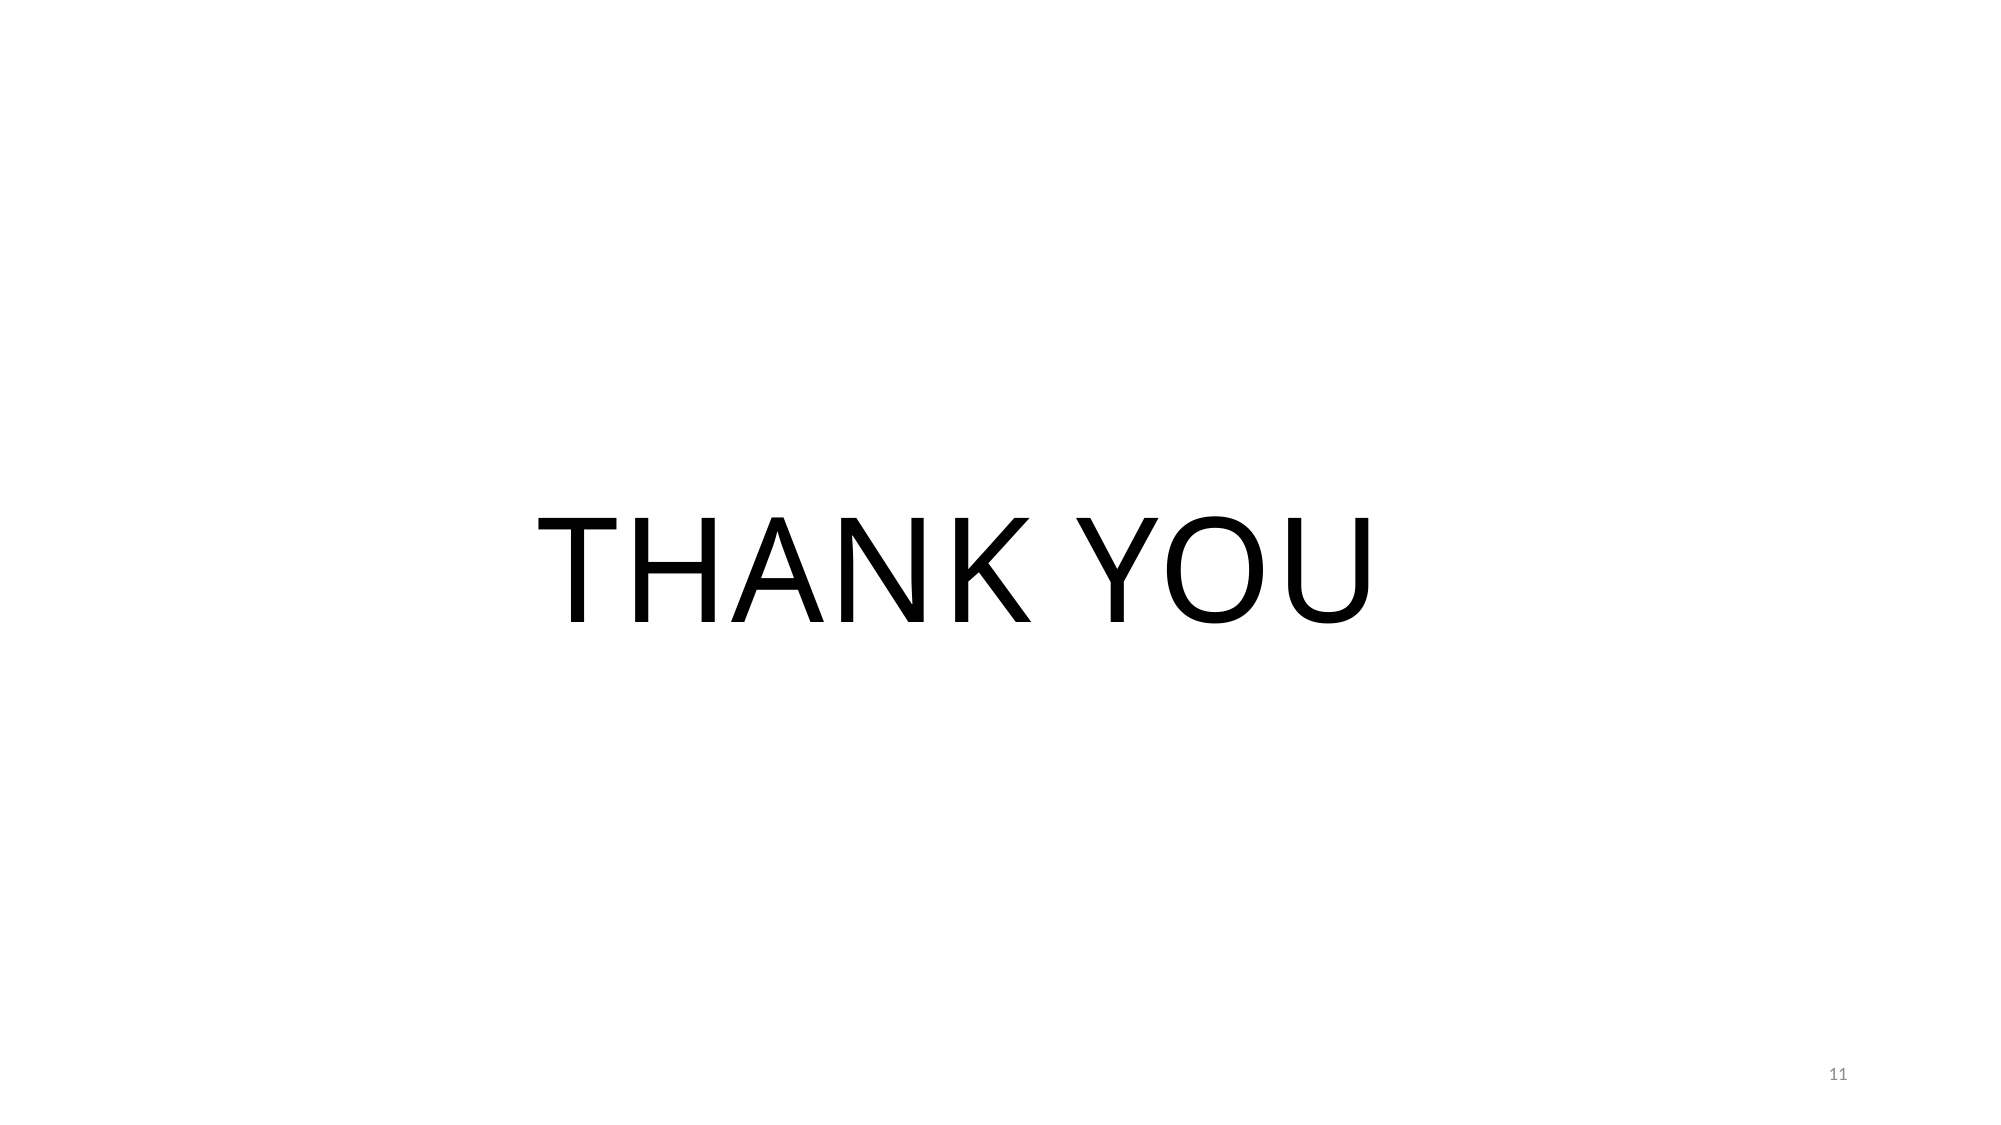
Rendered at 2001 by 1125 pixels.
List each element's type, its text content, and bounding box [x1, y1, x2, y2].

title THANK YOU [273, 222, 1647, 929]
slide_number 11 [1412, 1042, 1863, 1103]
